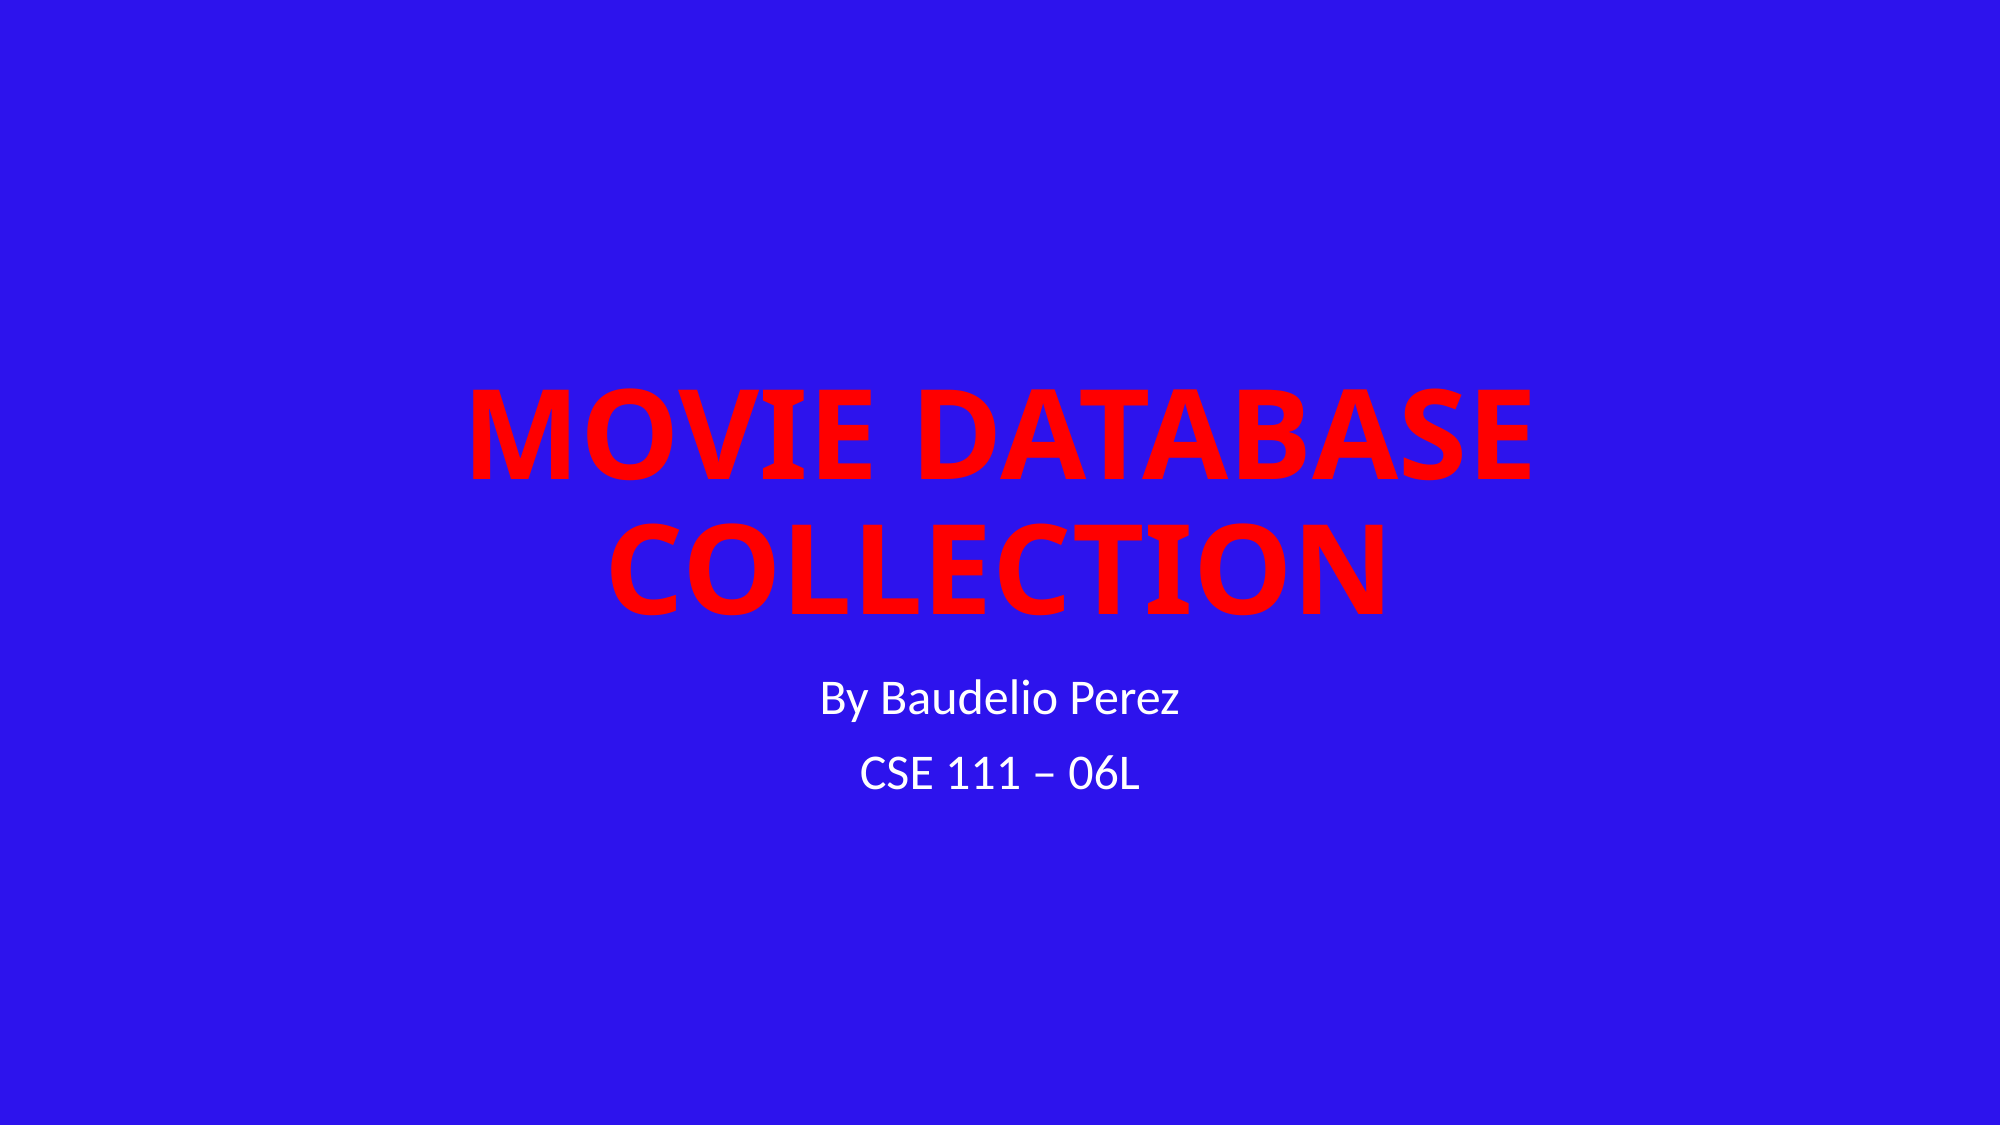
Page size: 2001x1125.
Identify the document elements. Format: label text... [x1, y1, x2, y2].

subtitle By Baudelio Perez CSE 111 – 06L [249, 664, 1750, 936]
title MOVIE DATABASE COLLECTION [249, 257, 1750, 650]
